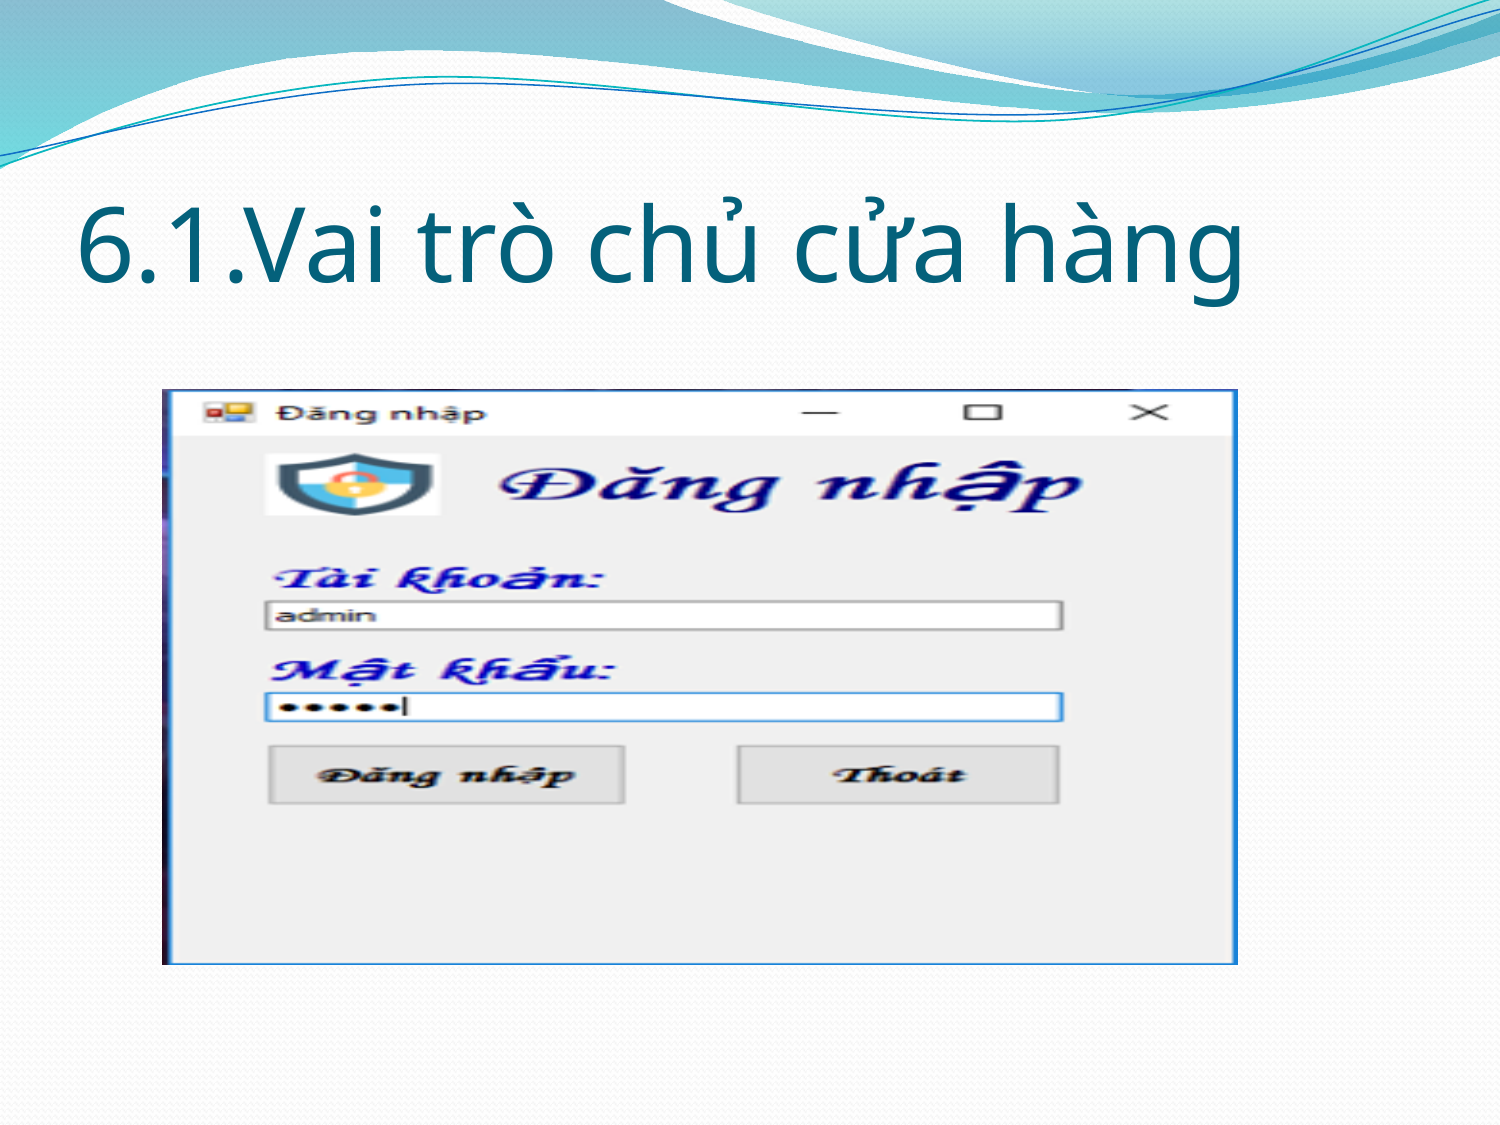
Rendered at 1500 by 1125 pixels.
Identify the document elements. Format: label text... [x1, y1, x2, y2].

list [162, 389, 1238, 966]
title 6.1.Vai trò chủ cửa hàng [75, 115, 1425, 303]
